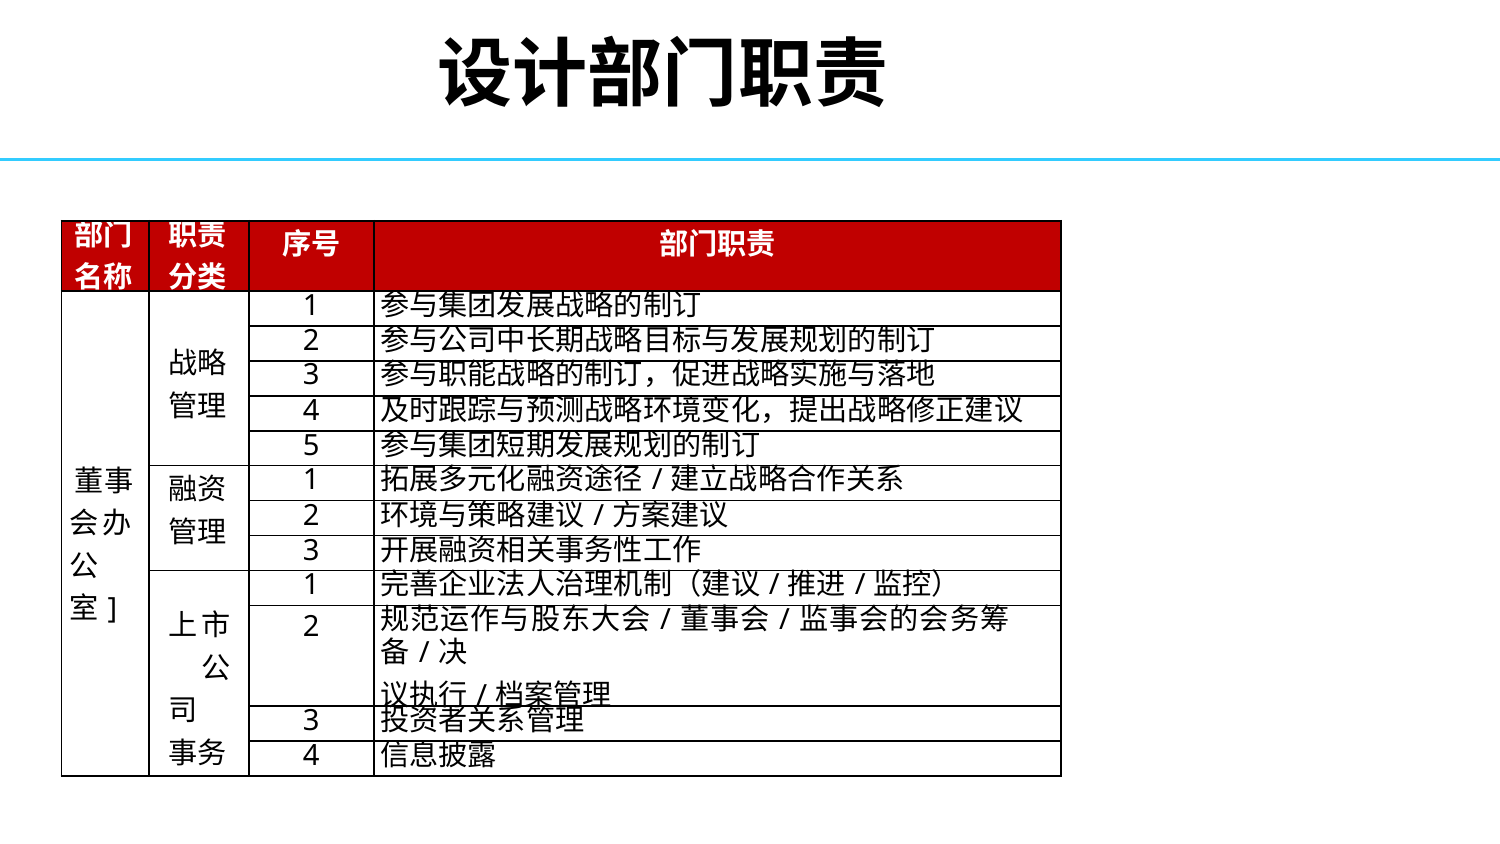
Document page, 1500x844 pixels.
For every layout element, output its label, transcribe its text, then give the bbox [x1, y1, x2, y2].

table_cell 上市 公司 事务 [150, 571, 248, 775]
table_cell 参与集团短期发展规划的制订 [375, 432, 1060, 465]
table_header 部门 名称 [62, 222, 148, 290]
table_cell 参与职能战略的制订，促进战略实施与落地 [375, 362, 1060, 395]
table_cell 开展融资相关事务性工作 [375, 536, 1060, 570]
table_cell 信息披露 [375, 742, 1060, 775]
table_cell 规范运作与股东大会/董事会/监事会的会务筹备/决 议执行/档案管理 [375, 606, 1060, 705]
table_header 部门职责 [375, 222, 1060, 290]
table_cell 1 [250, 571, 373, 605]
table_cell 及时跟踪与预测战略环境变化，提出战略修正建议 [375, 397, 1060, 430]
table_cell 2 [250, 606, 373, 705]
table_cell 拓展多元化融资途径/建立战略合作关系 [375, 466, 1060, 500]
table_cell 完善企业法人治理机制（建议/推进/监控） [375, 571, 1060, 605]
table_cell 3 [250, 536, 373, 570]
table_cell 环境与策略建议/方案建议 [375, 501, 1060, 535]
table_cell 参与集团发展战略的制订 [375, 292, 1060, 325]
table_header 职责 分类 [150, 222, 248, 290]
table_cell 2 [250, 327, 373, 360]
table_cell 投资者关系管理 [375, 707, 1060, 740]
table_cell 3 [250, 362, 373, 395]
table_cell 董事 会办 公室] [62, 292, 148, 775]
table_cell 1 [250, 466, 373, 500]
table_cell 4 [250, 742, 373, 775]
table_cell 战略 管理 [150, 292, 248, 465]
table_cell 3 [250, 707, 373, 740]
table_cell 1 [250, 292, 373, 325]
table_cell 4 [250, 397, 373, 430]
table_header 序号 [250, 222, 373, 290]
table_cell 参与公司中长期战略目标与发展规划的制订 [375, 327, 1060, 360]
table_cell 5 [250, 432, 373, 465]
title 设计部门职责 [232, 27, 1268, 169]
table_cell 融资 管理 [150, 466, 248, 570]
table_cell 2 [250, 501, 373, 535]
